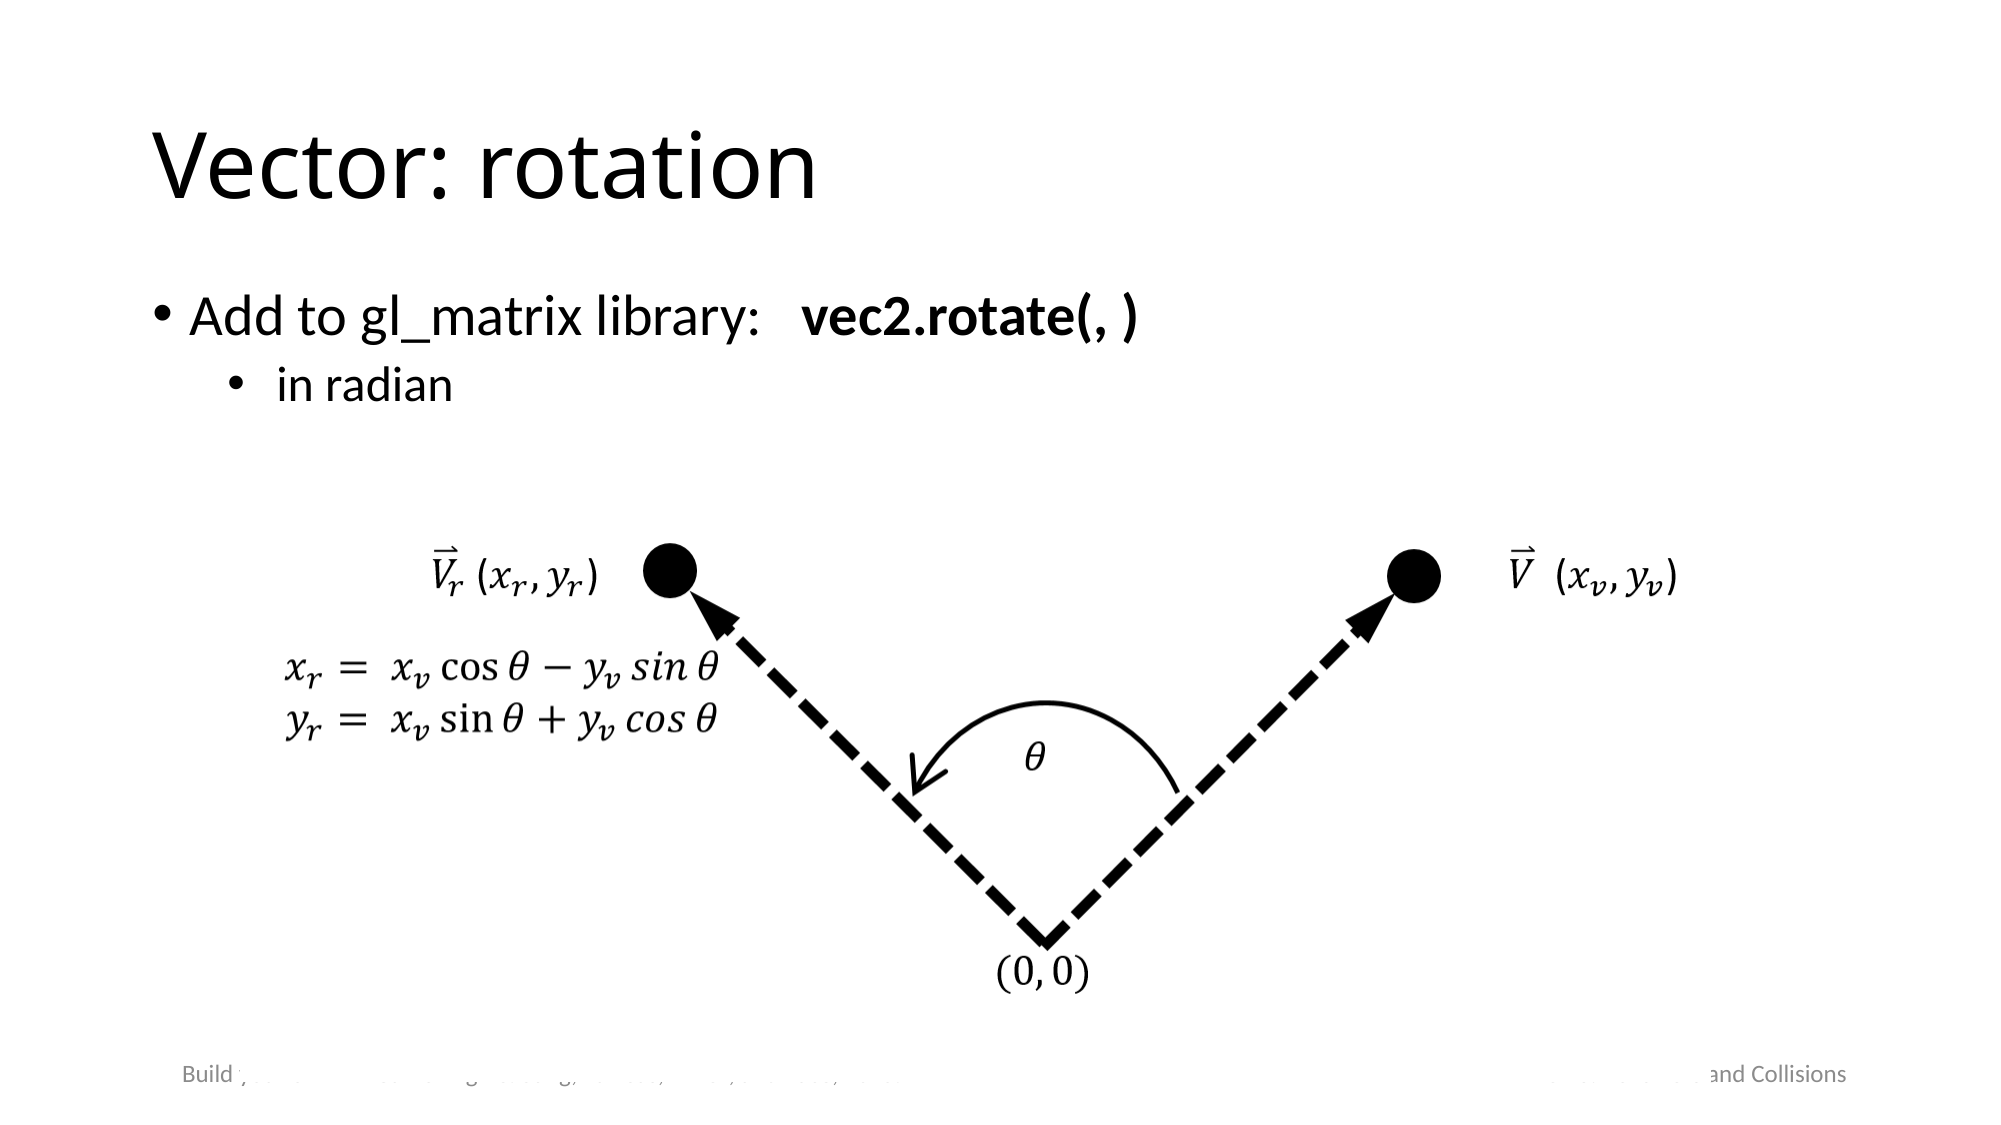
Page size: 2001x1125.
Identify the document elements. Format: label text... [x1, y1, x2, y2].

picture [239, 480, 1711, 1082]
title Vector: rotation [137, 59, 1863, 278]
